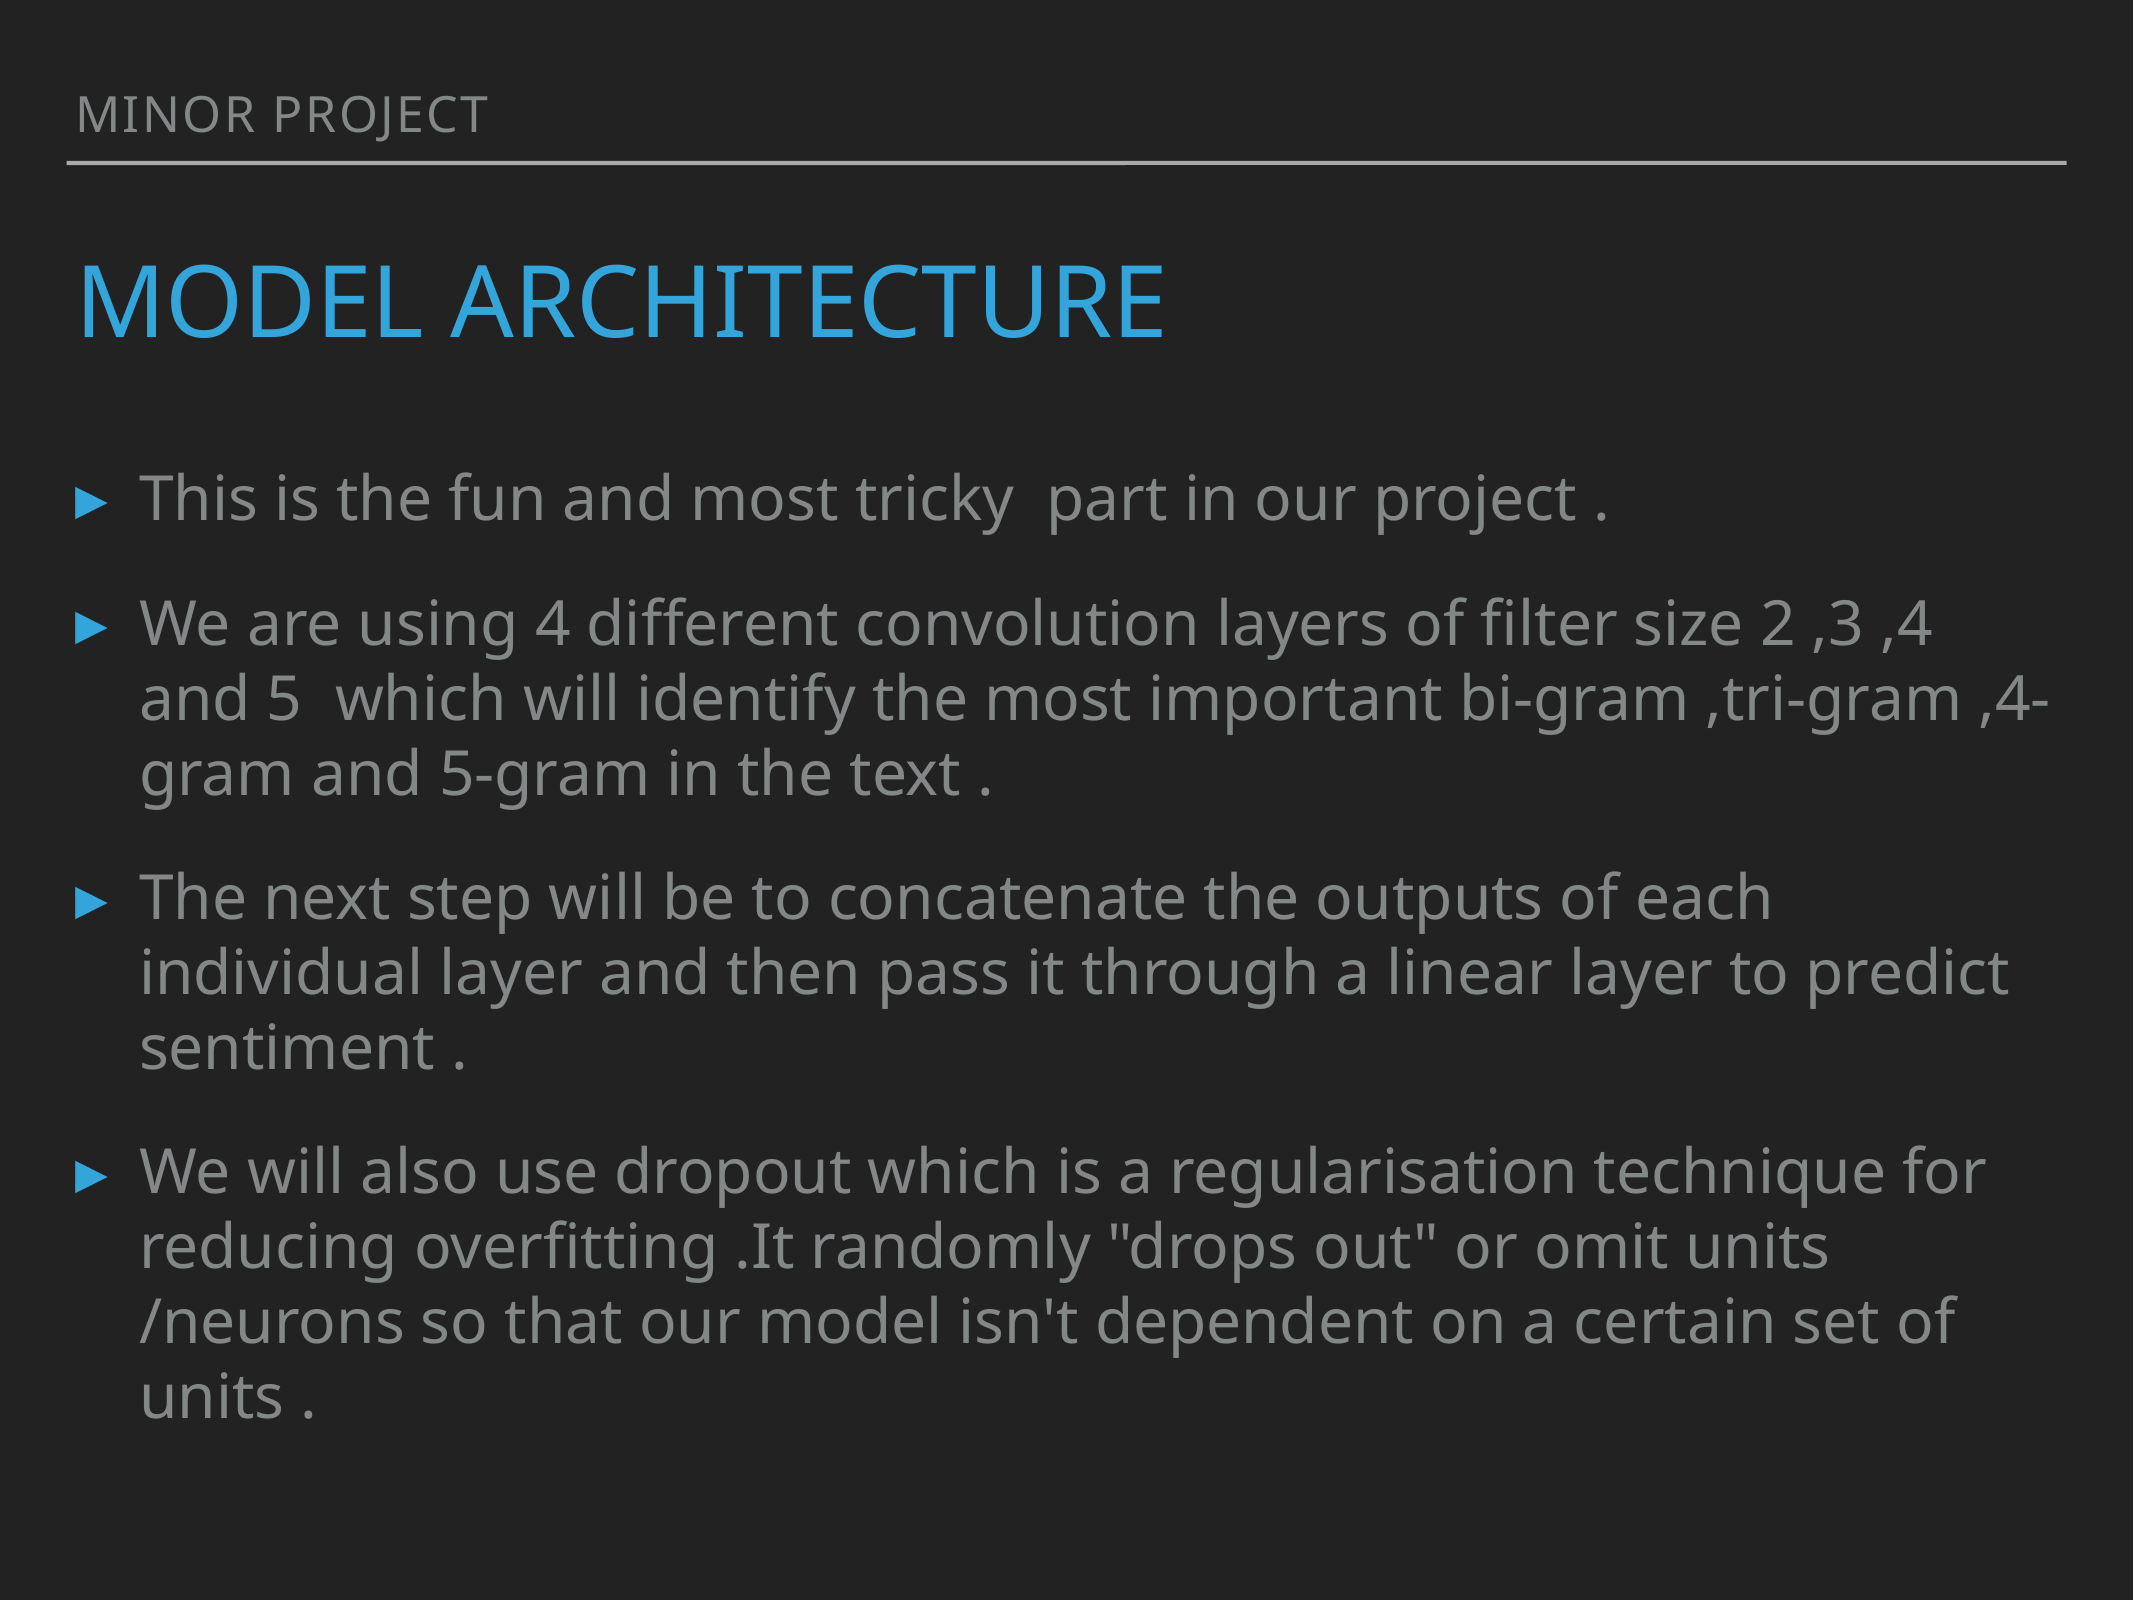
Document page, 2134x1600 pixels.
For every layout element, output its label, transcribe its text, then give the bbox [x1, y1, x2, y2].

list This is the fun and most tricky part in our project . We are using 4 different convolution layers of filter size 2 ,3 ,4 and 5 which will identify the most important bi-gram ,tri-gram ,4-gram and 5-gram in the text . The next step will be to concatenate the outputs of each individual layer and then pass it through a linear layer to predict sentiment . We will also use dropout which is a regularisation technique for reducing overfitting .It randomly "drops out" or omit units /neurons so that our model isn't dependent on a certain set of units . [66, 449, 2068, 1453]
title MODEL ARCHITECTURE [66, 251, 2068, 372]
list MINOR PROJECT [66, 74, 1901, 151]
